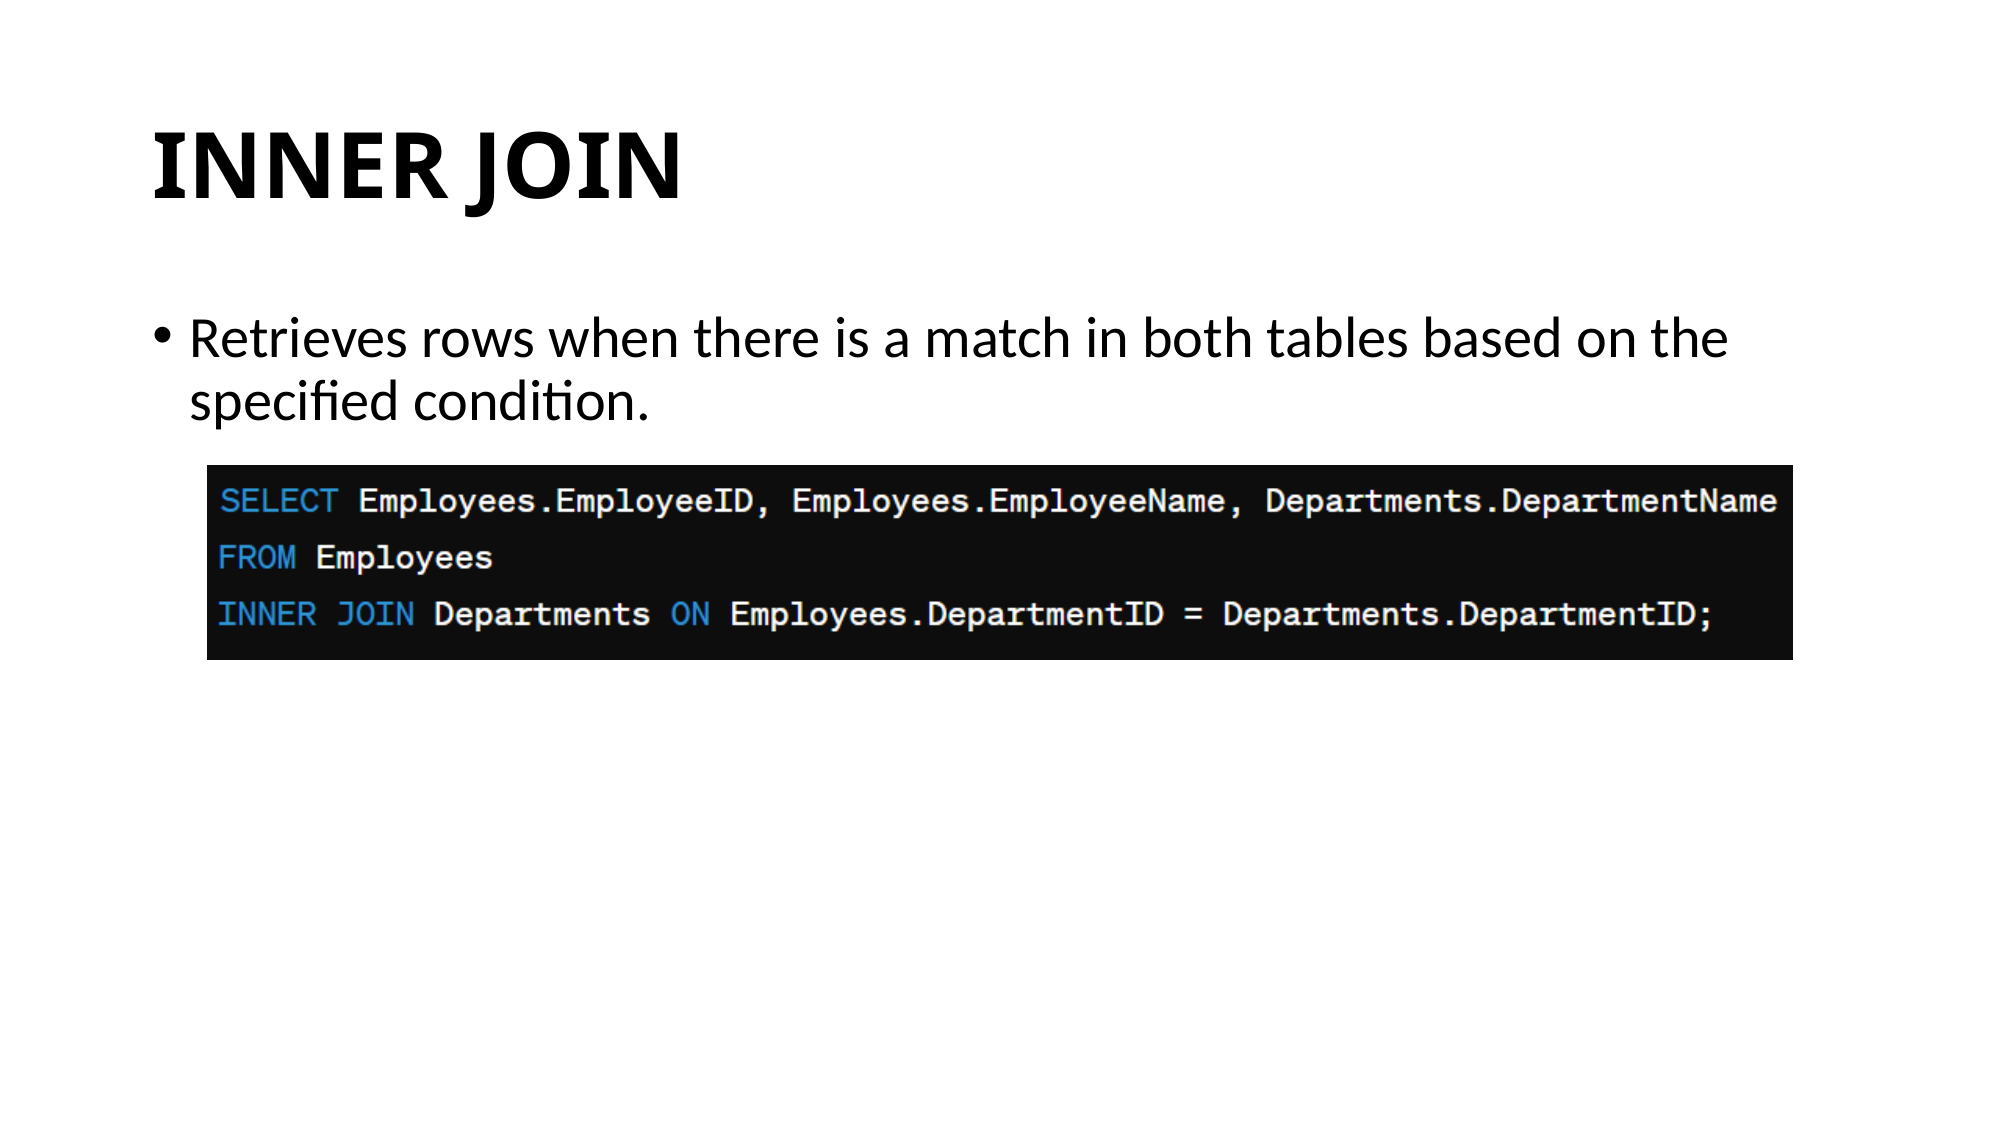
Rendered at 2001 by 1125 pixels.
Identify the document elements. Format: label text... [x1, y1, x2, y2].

list Retrieves rows when there is a match in both tables based on the specified condition. [137, 299, 1863, 1014]
title INNER JOIN [137, 59, 1863, 278]
picture [207, 465, 1793, 660]
